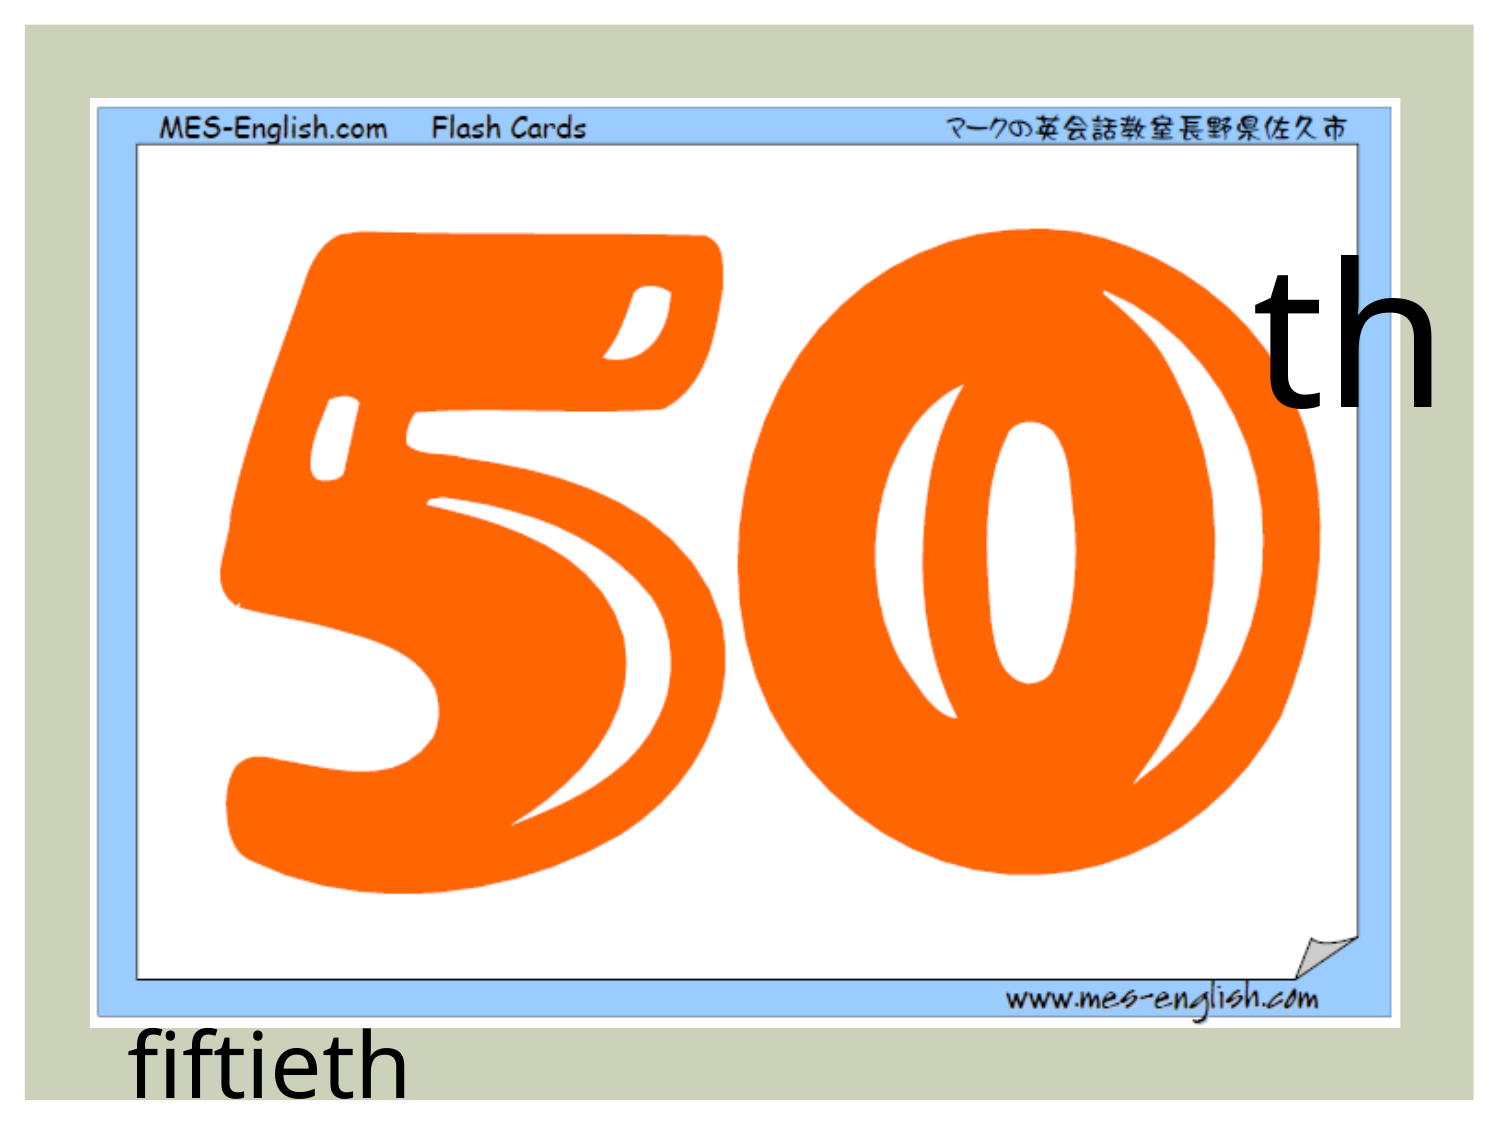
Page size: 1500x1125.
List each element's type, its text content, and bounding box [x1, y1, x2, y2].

text_box th [1406, 199, 1500, 455]
picture [89, 98, 1401, 1028]
text_box fiftieth [112, 1035, 1150, 1125]
